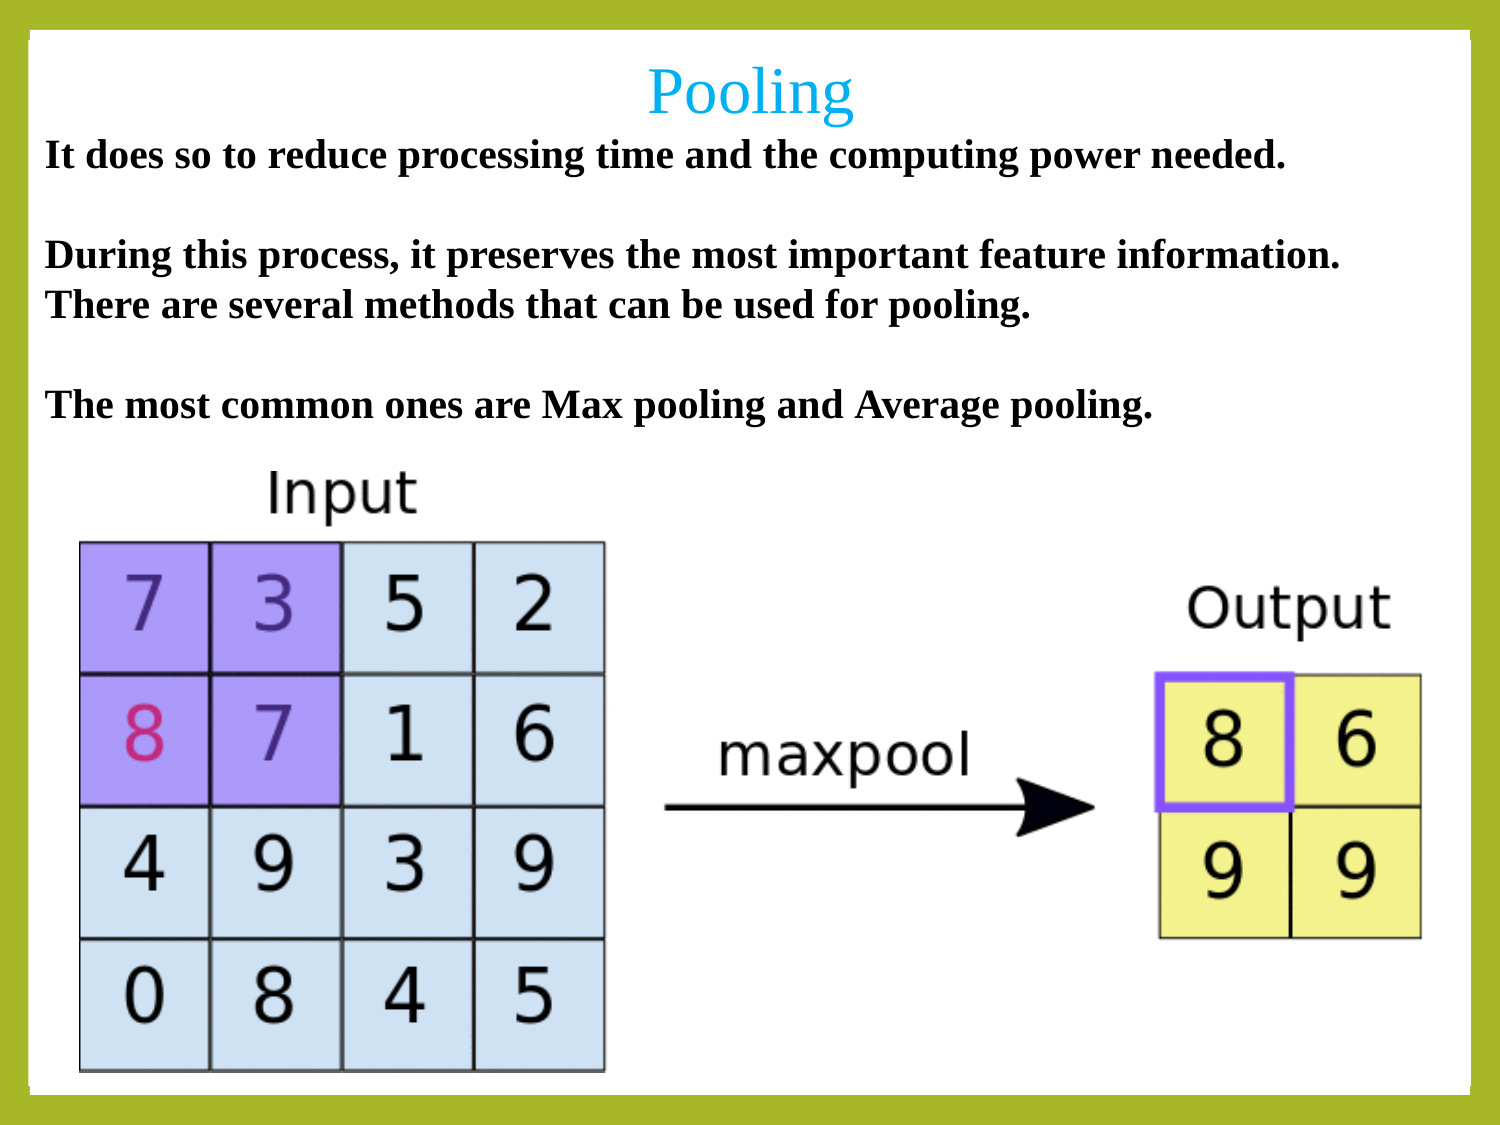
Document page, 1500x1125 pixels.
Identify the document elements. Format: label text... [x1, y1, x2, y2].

picture [78, 471, 1424, 1074]
text_box Pooling It does so to reduce processing time and the computing power needed. During this process, it preserves the most important feature information. There are several methods that can be used for pooling. The most common ones are Max pooling and Average pooling. [29, 39, 1461, 495]
text_box [28, 39, 1471, 1087]
